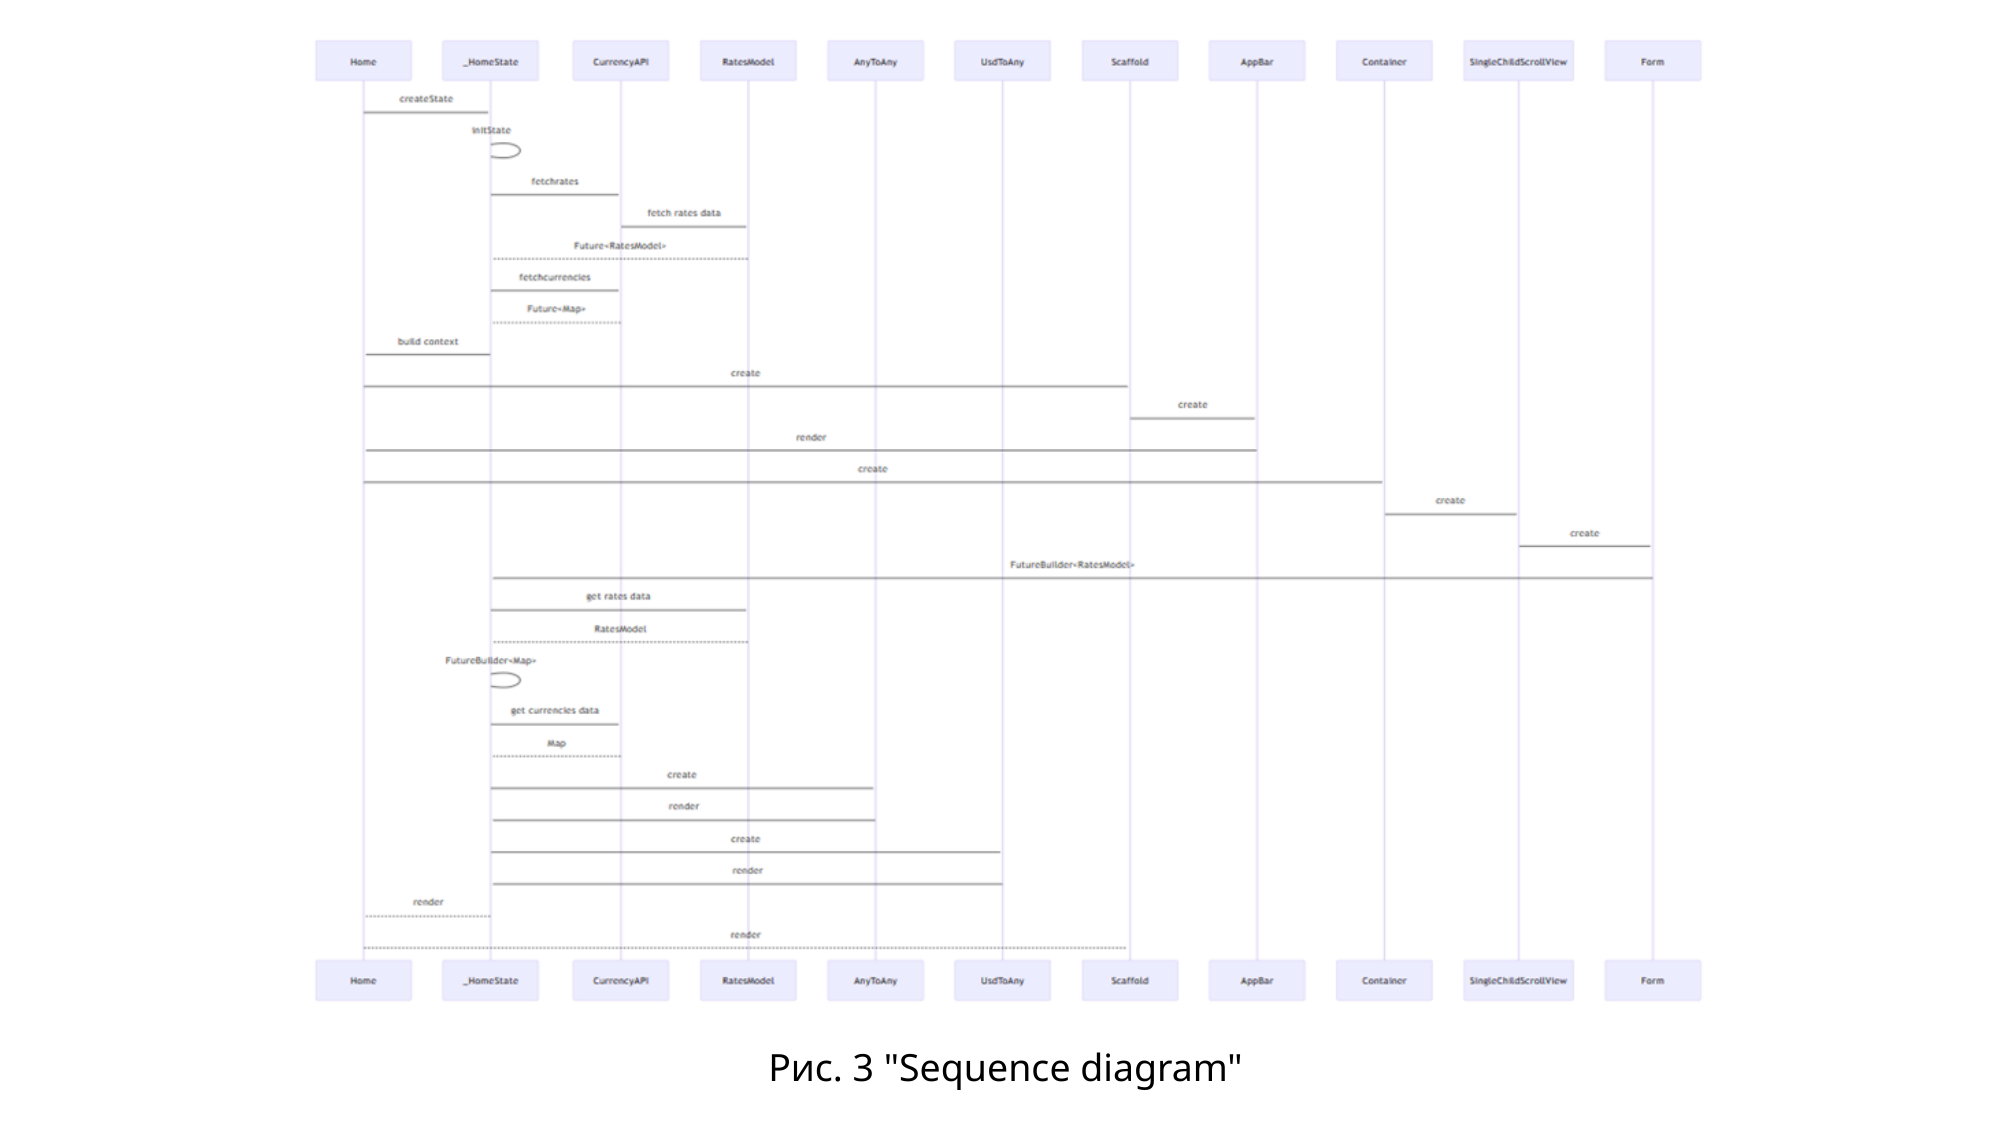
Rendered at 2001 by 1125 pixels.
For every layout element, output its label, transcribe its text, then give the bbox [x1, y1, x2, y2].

text_box Рис. 3 "Sequence diagram" [753, 1036, 1324, 1097]
picture [294, 26, 1725, 1035]
